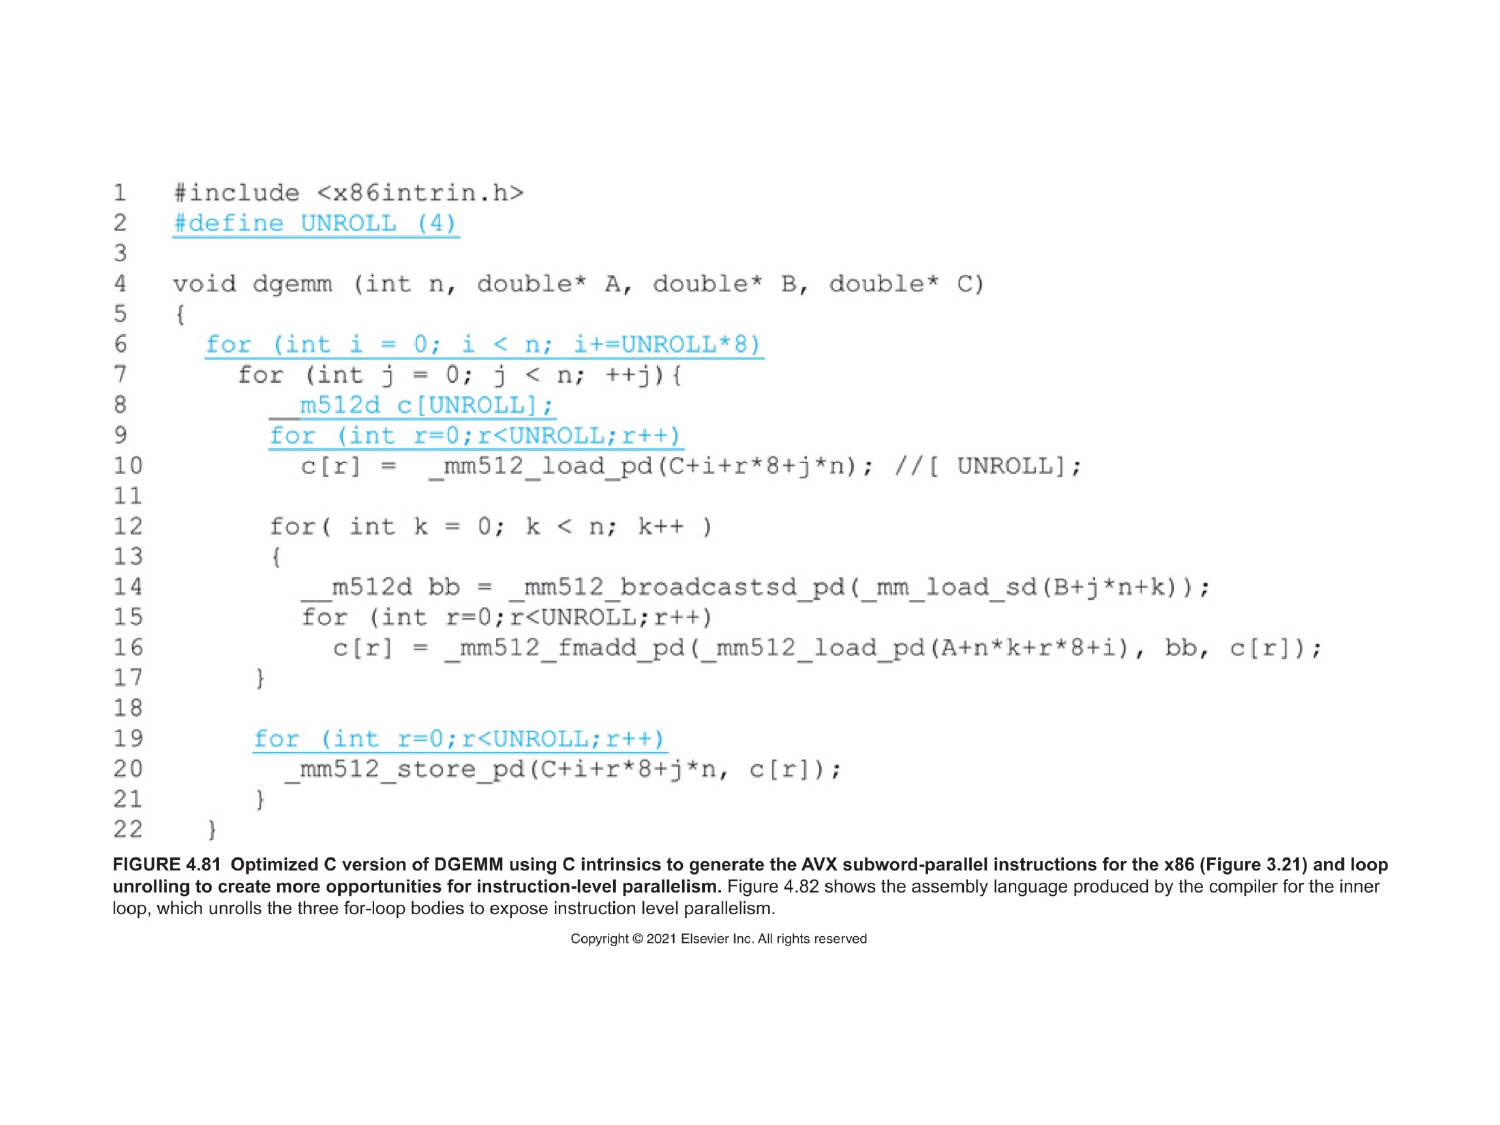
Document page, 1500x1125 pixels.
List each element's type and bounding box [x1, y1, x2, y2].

picture [112, 179, 1388, 946]
